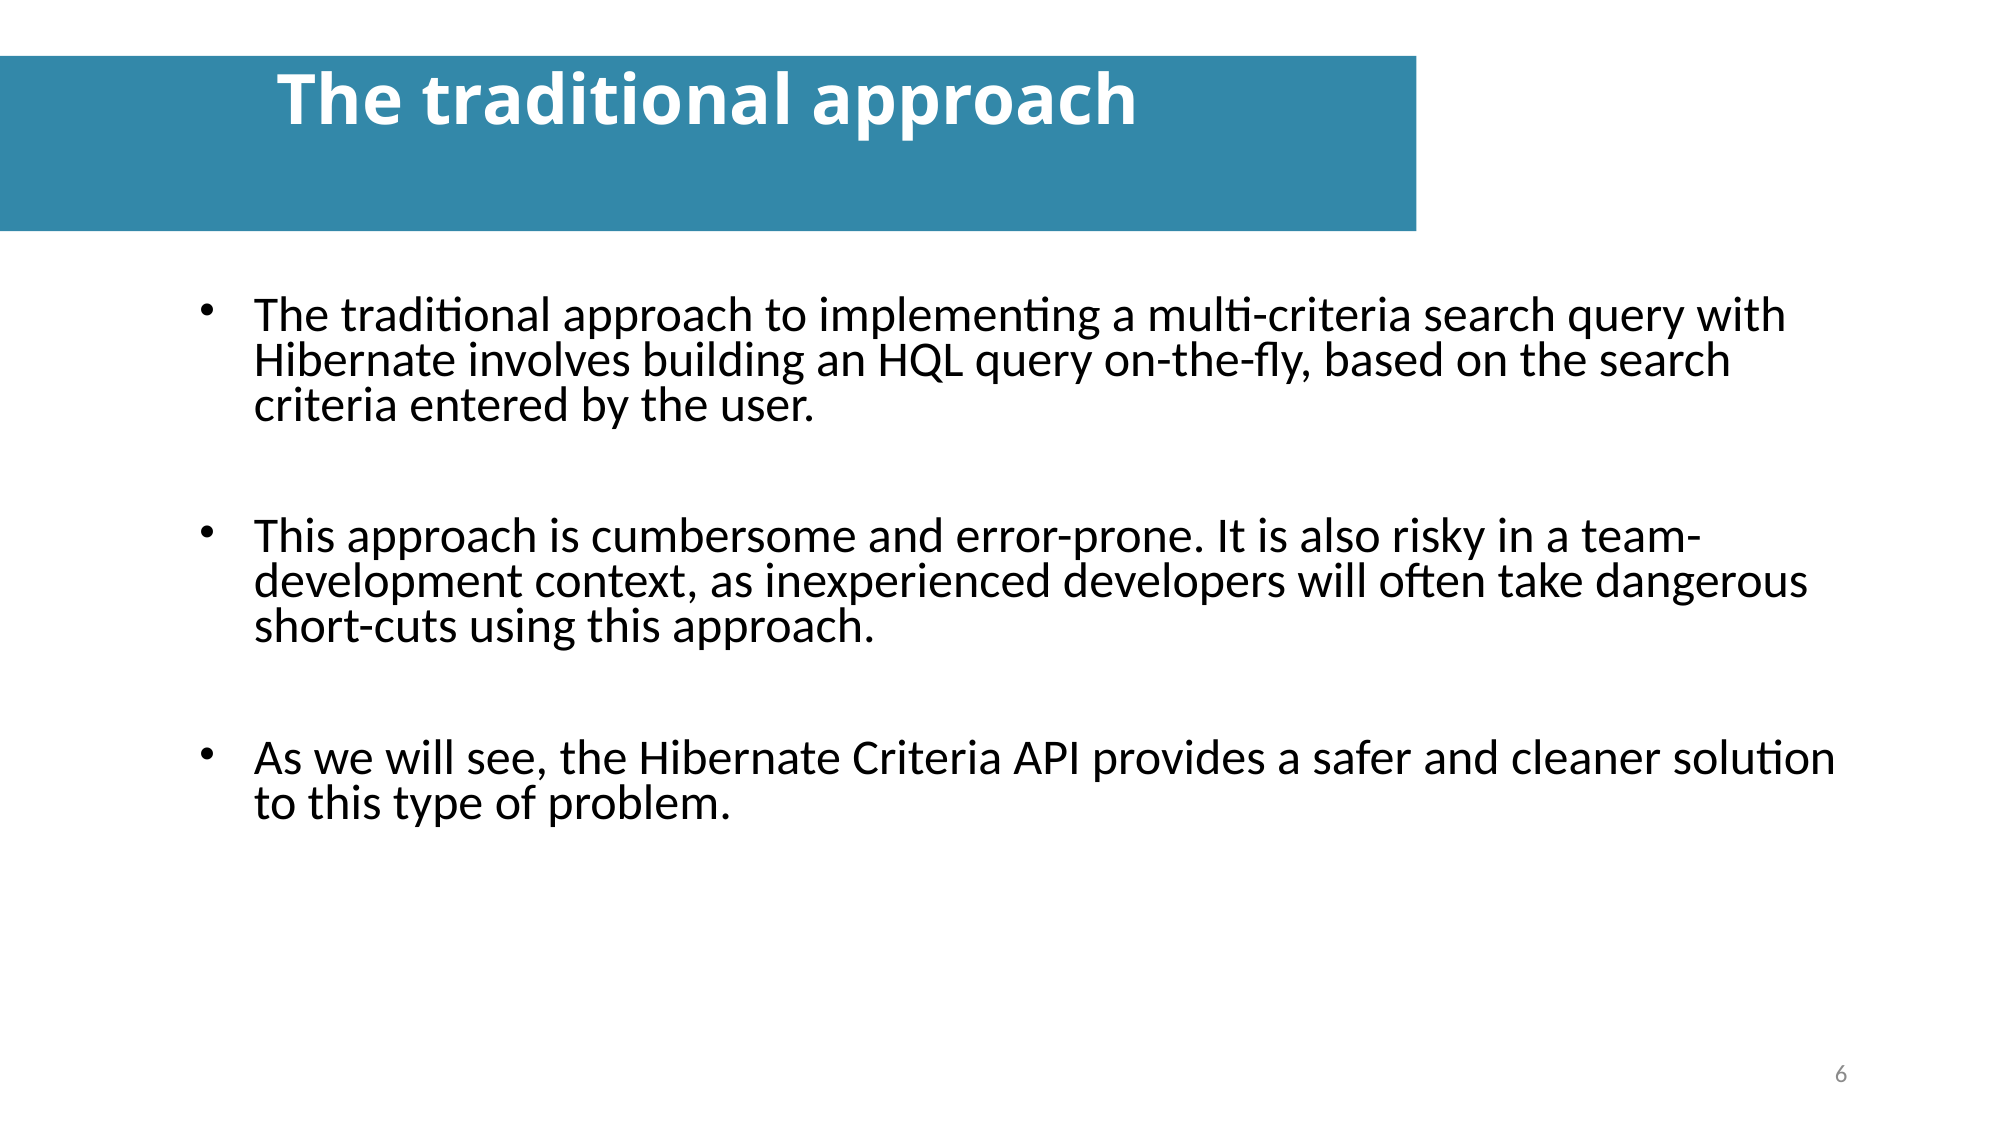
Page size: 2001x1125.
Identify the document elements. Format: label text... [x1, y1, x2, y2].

title The traditional approach [0, 55, 1417, 232]
slide_number 6 [1412, 1042, 1863, 1103]
list The traditional approach to implementing a multi-criteria search query with Hibernate involves building an HQL query on-the-fly, based on the search criteria entered by the user. This approach is cumbersome and error-prone. It is also risky in a team-development context, as inexperienced developers will often take dangerous short-cuts using this approach. As we will see, the Hibernate Criteria API provides a safer and cleaner solution to this type of problem. [183, 287, 1883, 963]
